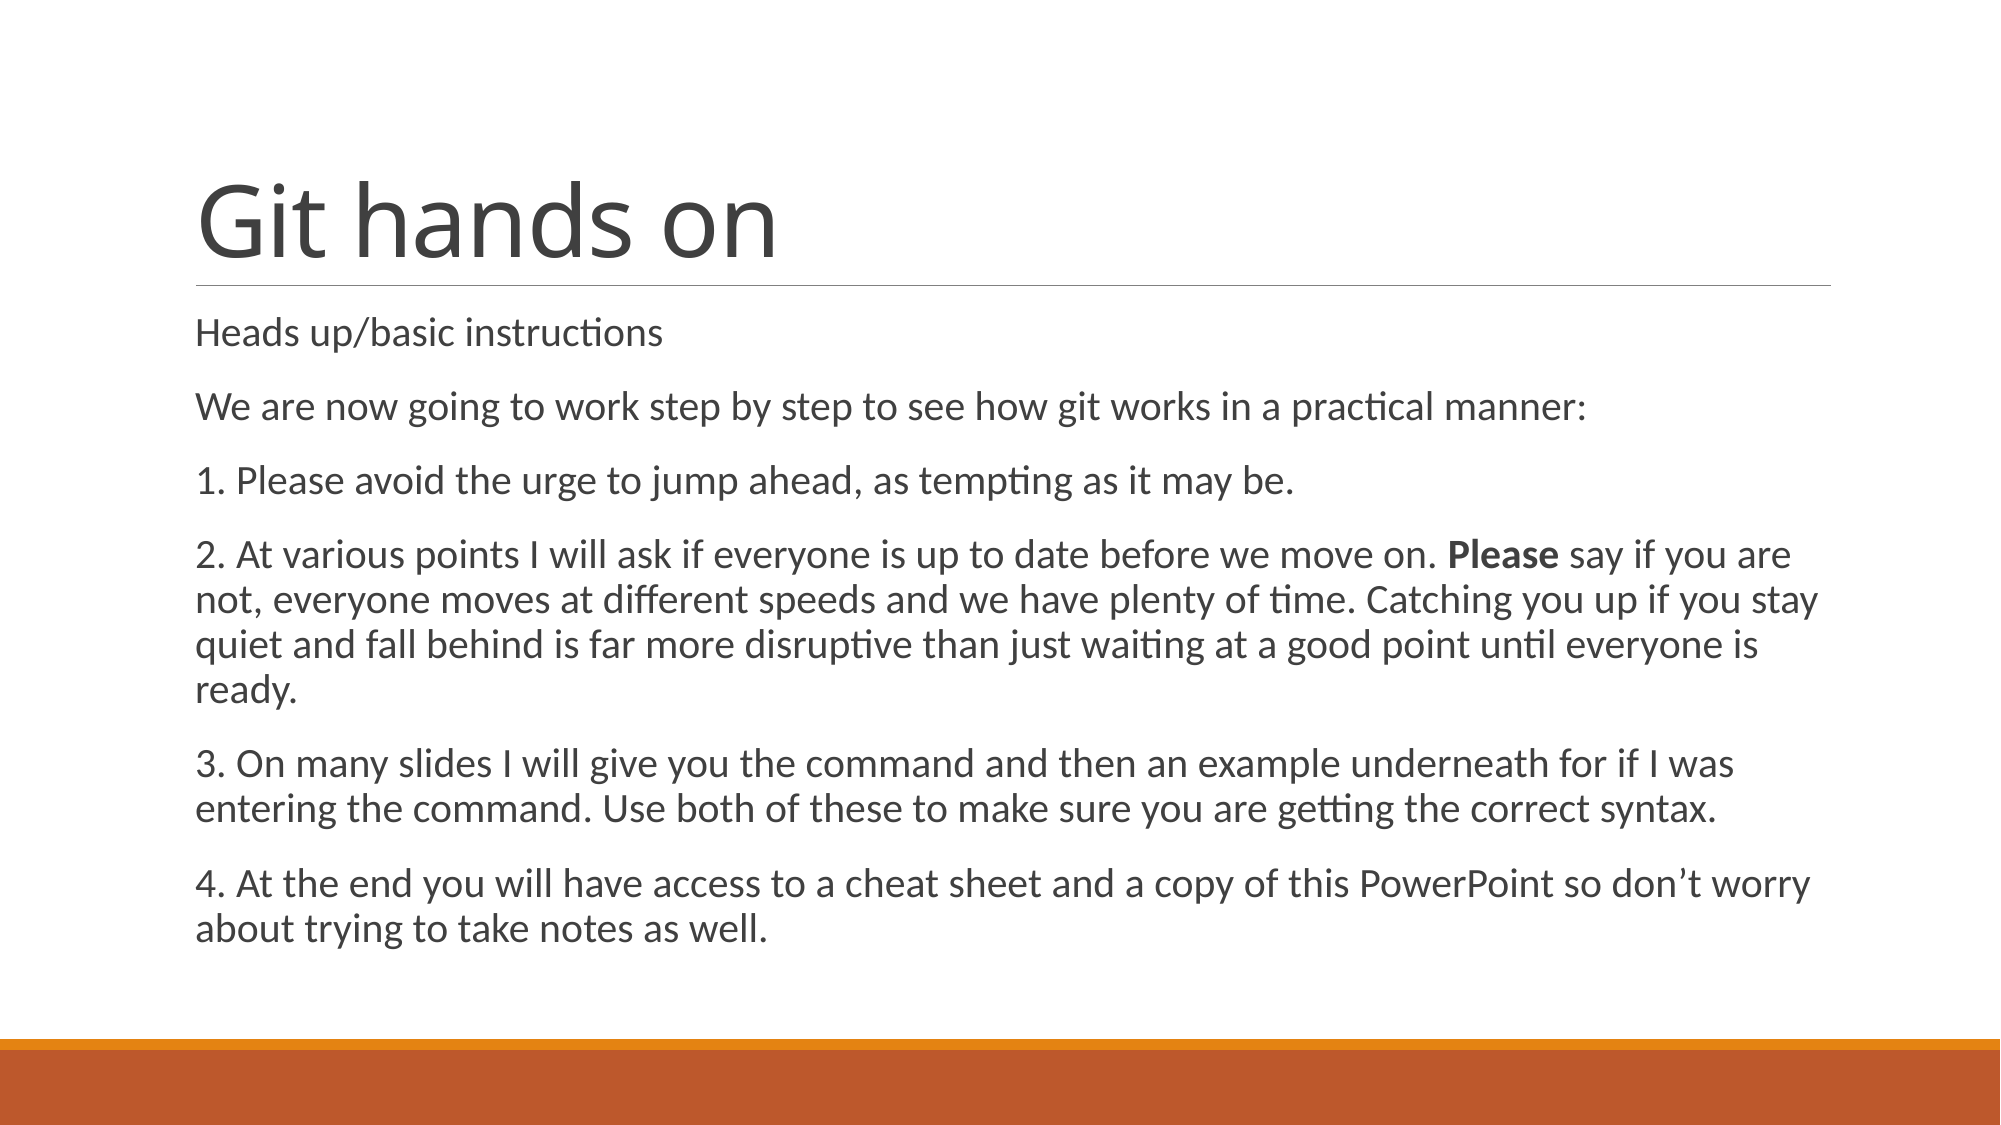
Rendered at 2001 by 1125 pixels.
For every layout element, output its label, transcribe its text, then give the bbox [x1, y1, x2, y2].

list Heads up/basic instructions We are now going to work step by step to see how git works in a practical manner: 1. Please avoid the urge to jump ahead, as tempting as it may be. 2. At various points I will ask if everyone is up to date before we move on. Please say if you are not, everyone moves at different speeds and we have plenty of time. Catching you up if you stay quiet and fall behind is far more disruptive than just waiting at a good point until everyone is ready. 3. On many slides I will give you the command and then an example underneath for if I was entering the command. Use both of these to make sure you are getting the correct syntax. 4. At the end you will have access to a cheat sheet and a copy of this PowerPoint so don’t worry about trying to take notes as well. [180, 302, 1830, 963]
title Git hands on [180, 47, 1830, 285]
